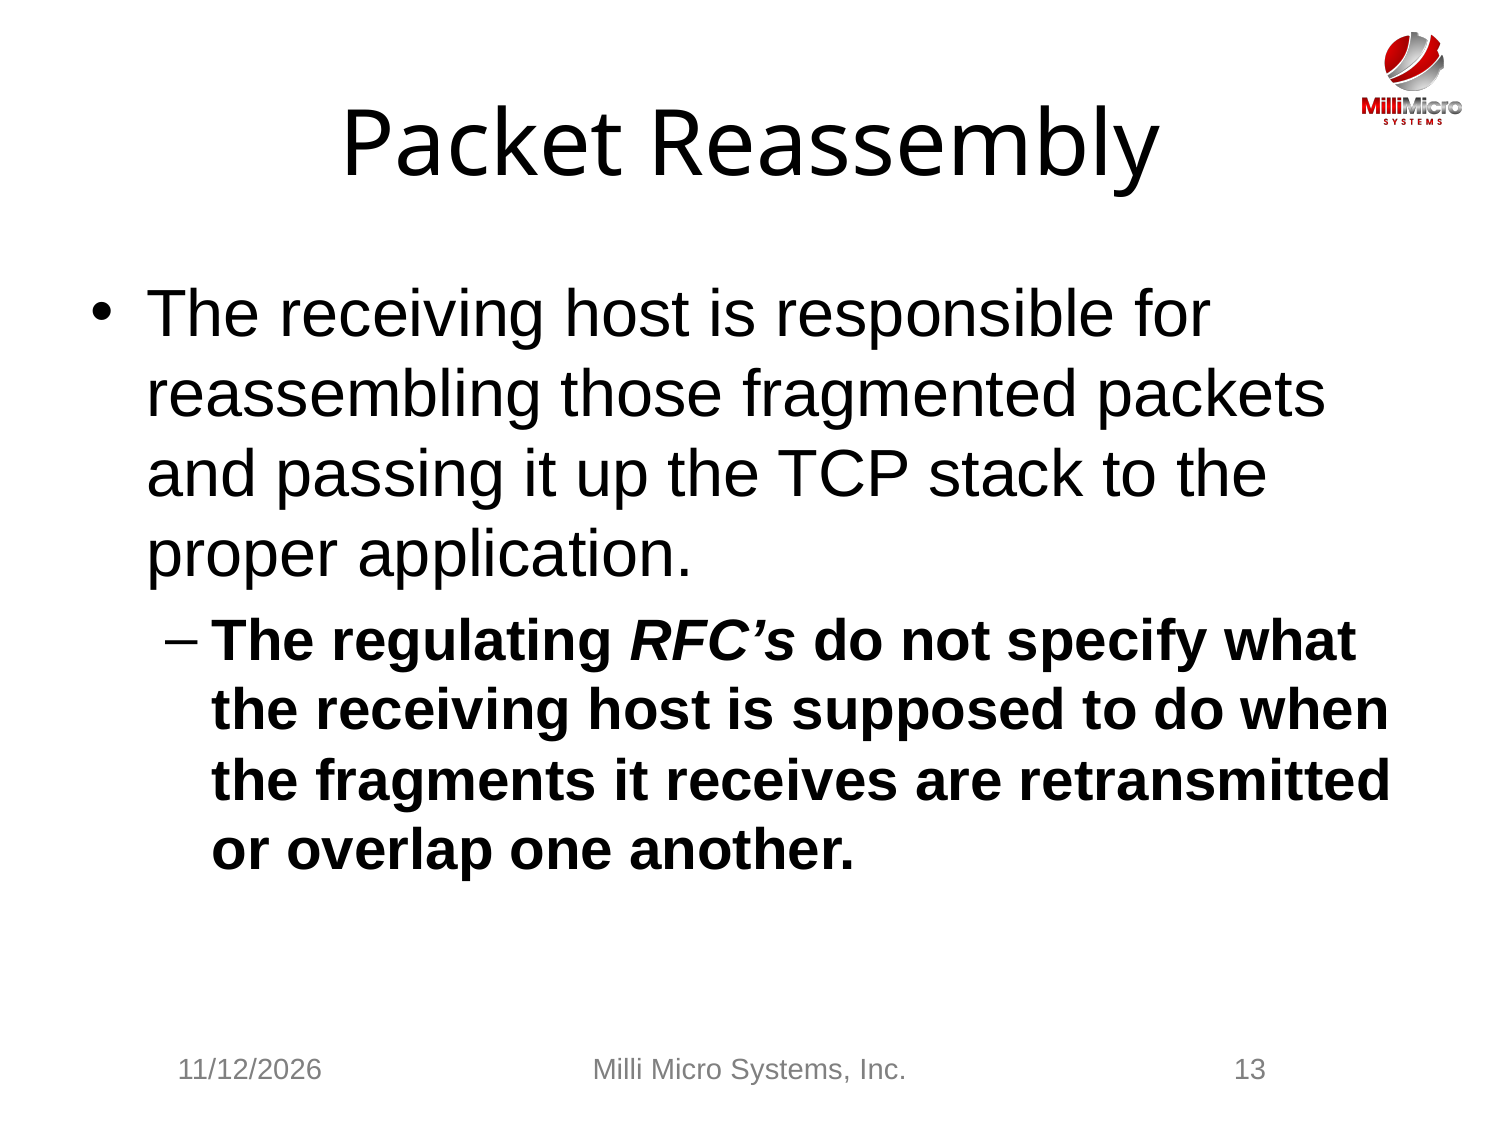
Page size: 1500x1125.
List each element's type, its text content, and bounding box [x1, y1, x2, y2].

picture [1362, 32, 1462, 125]
slide_number 13 [1074, 1042, 1425, 1103]
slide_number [75, 1042, 425, 1103]
footer Milli Micro Systems, Inc. [512, 1042, 988, 1103]
title Packet Reassembly [75, 45, 1425, 233]
list The receiving host is responsible for reassembling those fragmented packets and passing it up the TCP stack to the proper application. The regulating RFC’s do not specify what the receiving host is supposed to do when the fragments it receives are retransmitted or overlap one another. [75, 262, 1425, 1005]
